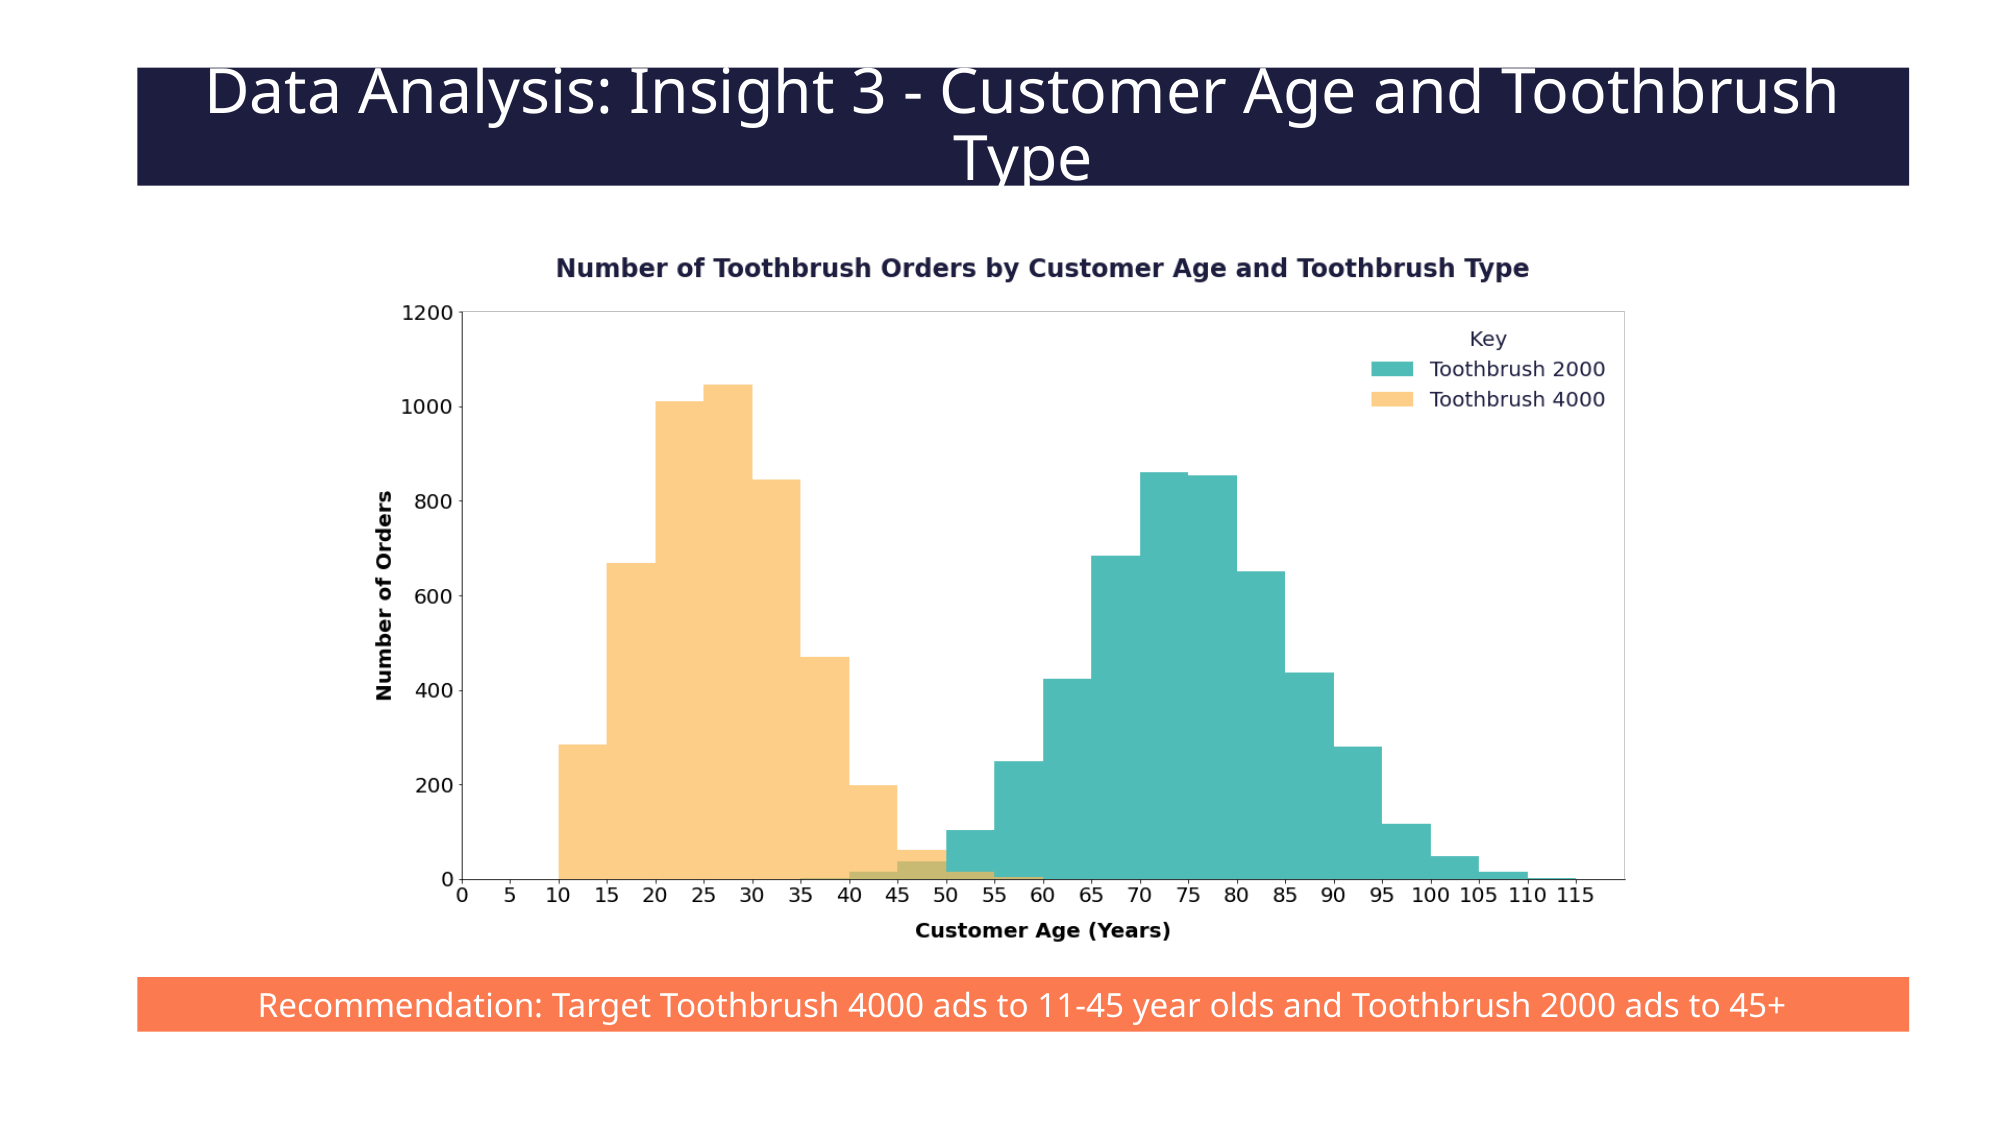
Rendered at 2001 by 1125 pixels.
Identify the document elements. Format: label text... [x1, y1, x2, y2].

title Data Analysis: Insight 3 - Customer Age and Toothbrush Type [137, 67, 1910, 186]
text_box Recommendation: Target Toothbrush 4000 ads to 11-45 year olds and Toothbrush 2000 ads to 45+ [137, 977, 1910, 1032]
picture [369, 250, 1631, 949]
